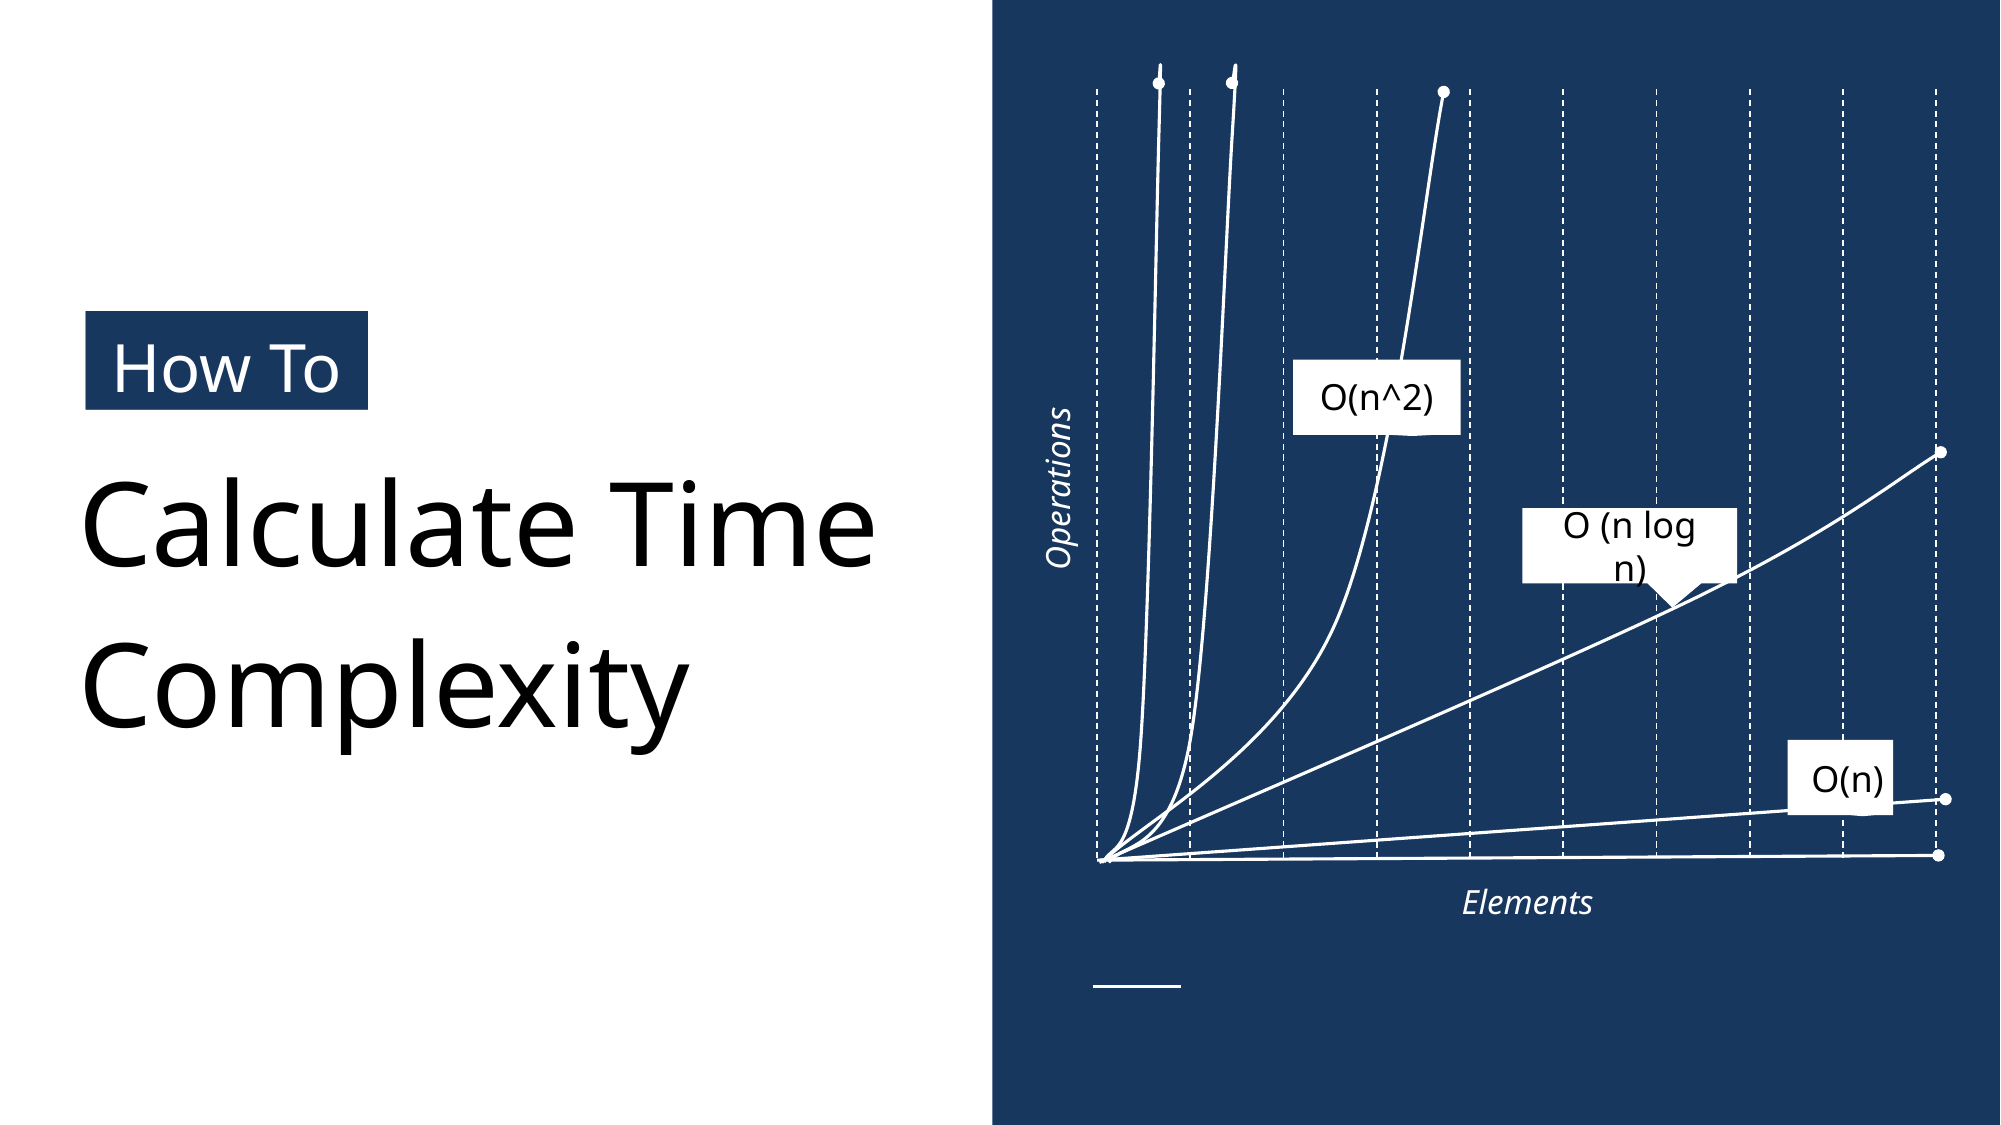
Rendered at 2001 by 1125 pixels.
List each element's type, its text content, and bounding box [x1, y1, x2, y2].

text_box [992, 0, 2000, 1125]
text_box How To [85, 311, 368, 410]
text_box [1940, 446, 1947, 459]
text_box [1099, 798, 1946, 861]
title Calculate Time Complexity [58, 418, 943, 761]
text_box Elements [1441, 870, 1625, 937]
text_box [1096, 88, 1937, 800]
text_box [1152, 63, 1165, 87]
text_box Operations [1016, 368, 1091, 591]
text_box [1225, 64, 1239, 87]
